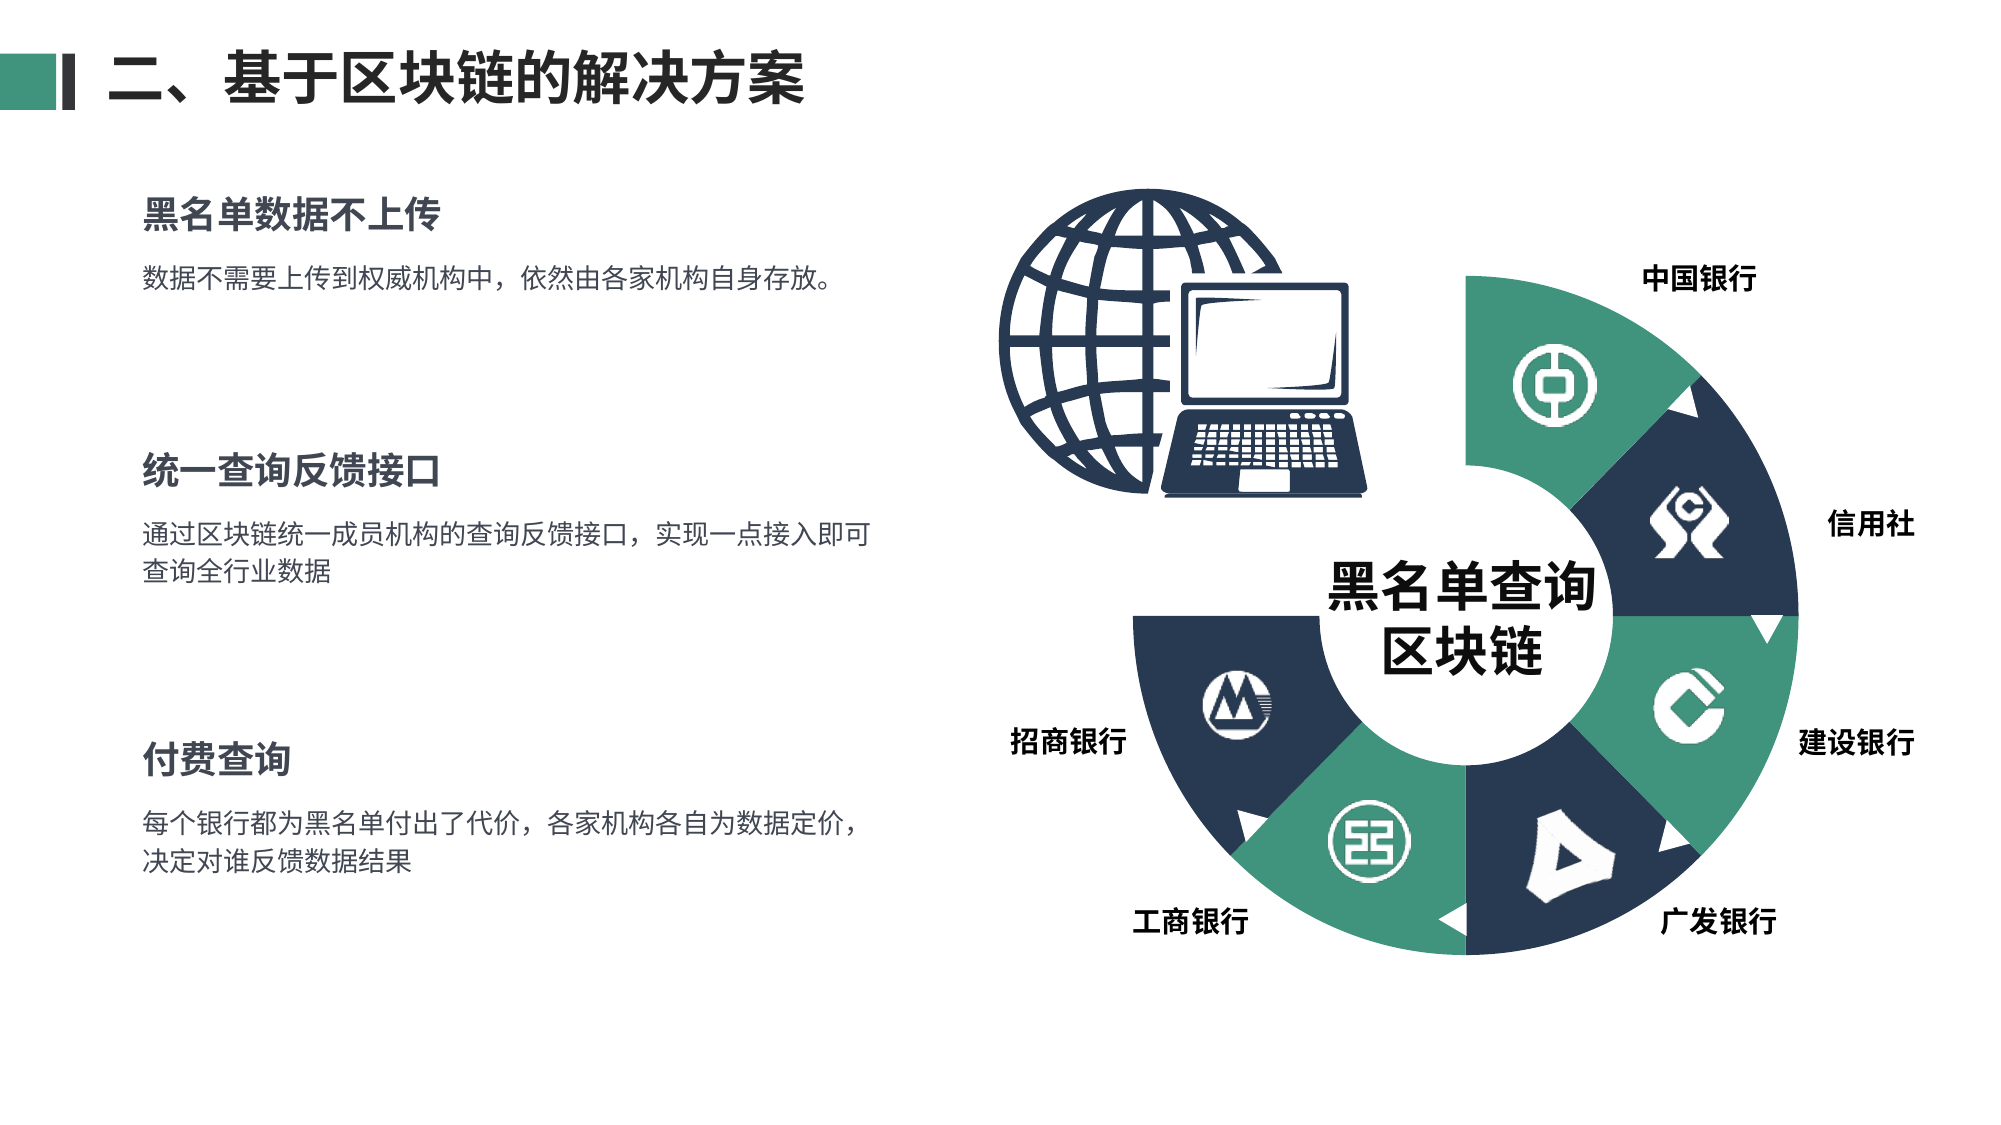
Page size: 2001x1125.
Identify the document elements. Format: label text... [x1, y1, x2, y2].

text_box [126, 182, 896, 386]
text_box 二、基于区块链的解决方案 [92, 33, 867, 119]
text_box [126, 438, 896, 642]
picture [1515, 810, 1612, 894]
picture [1513, 344, 1597, 428]
picture [1647, 665, 1731, 749]
picture [1328, 800, 1412, 884]
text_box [0, 53, 76, 111]
picture [1649, 483, 1729, 563]
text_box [994, 252, 1933, 947]
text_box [126, 728, 896, 931]
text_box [998, 188, 1370, 251]
picture [1198, 665, 1277, 745]
